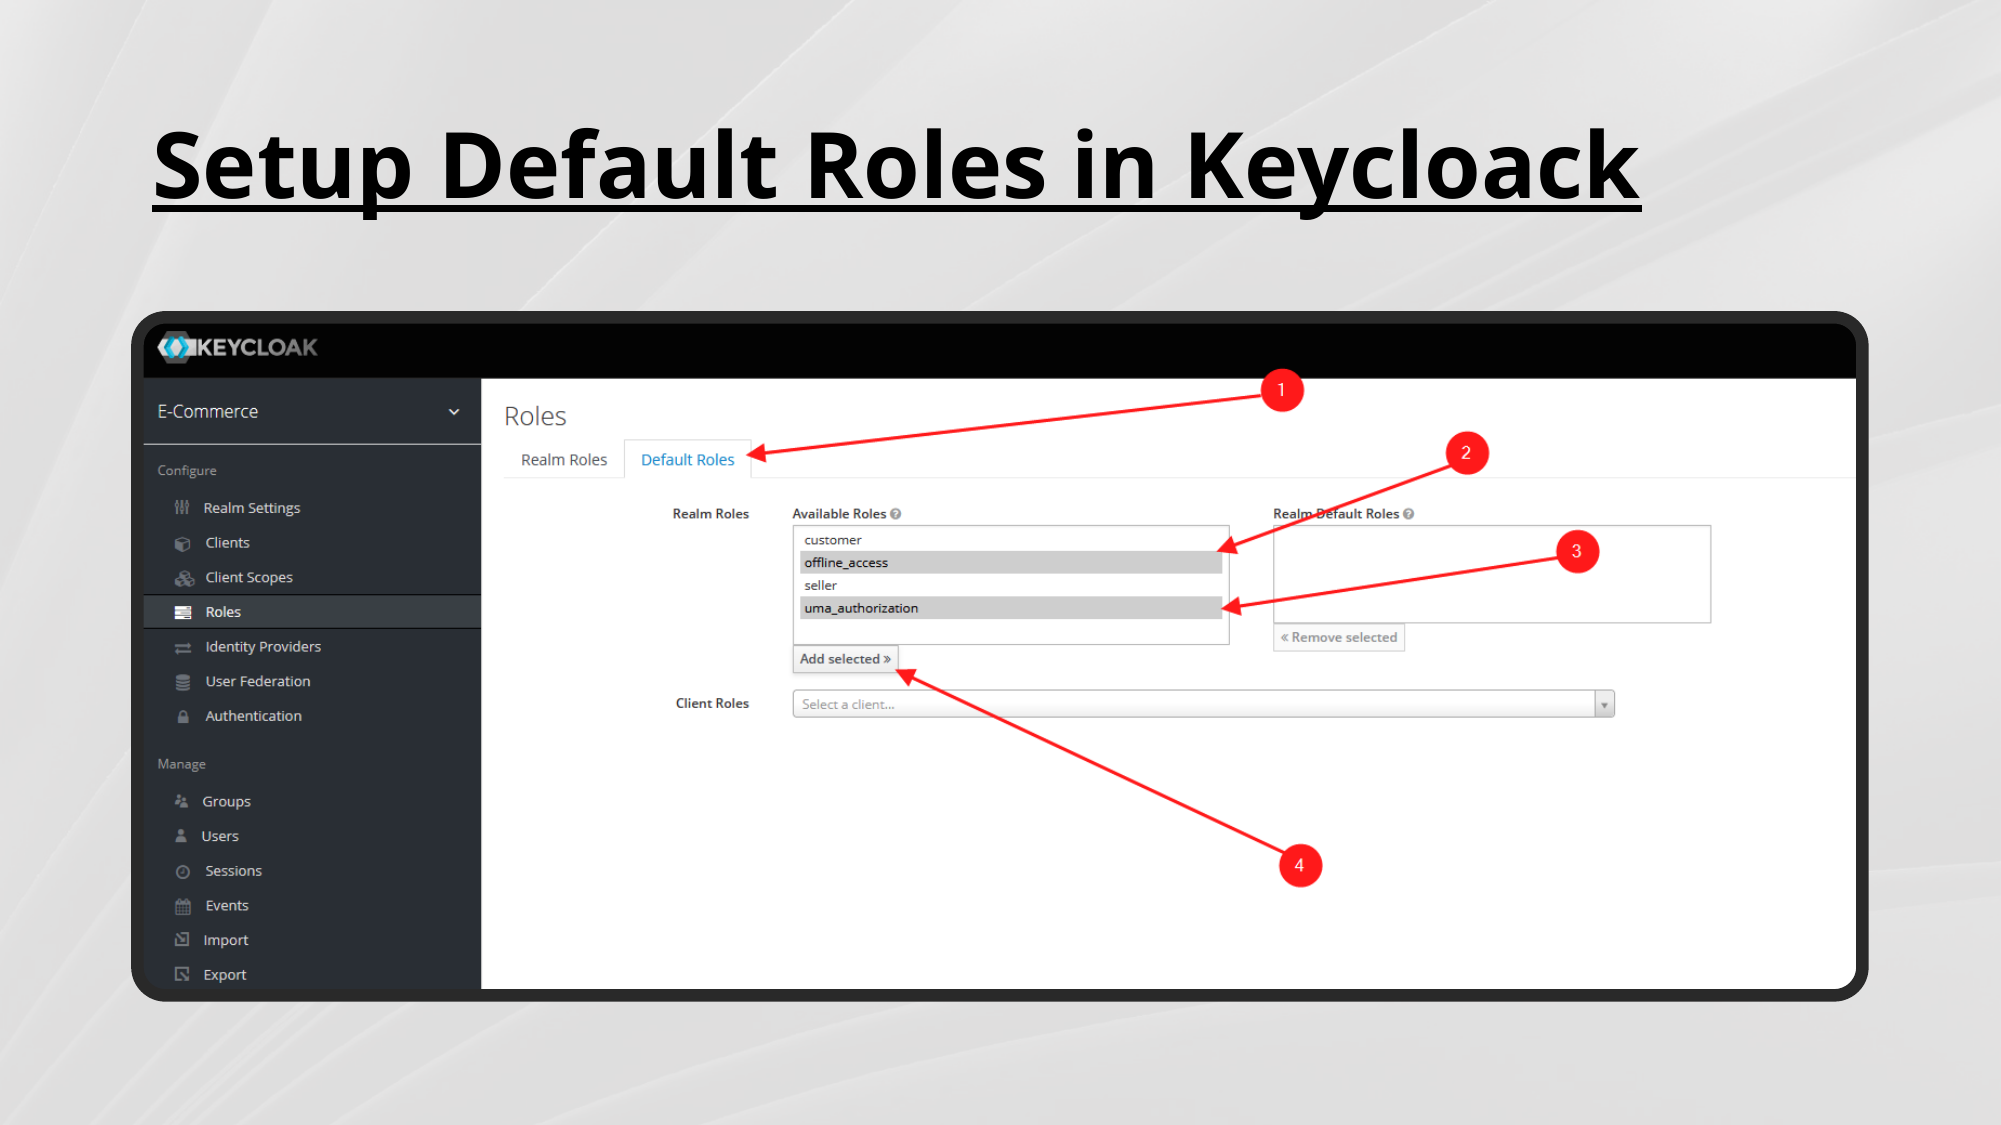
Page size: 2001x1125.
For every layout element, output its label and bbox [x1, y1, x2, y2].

picture [0, 0, 2000, 1125]
list [137, 317, 1863, 996]
